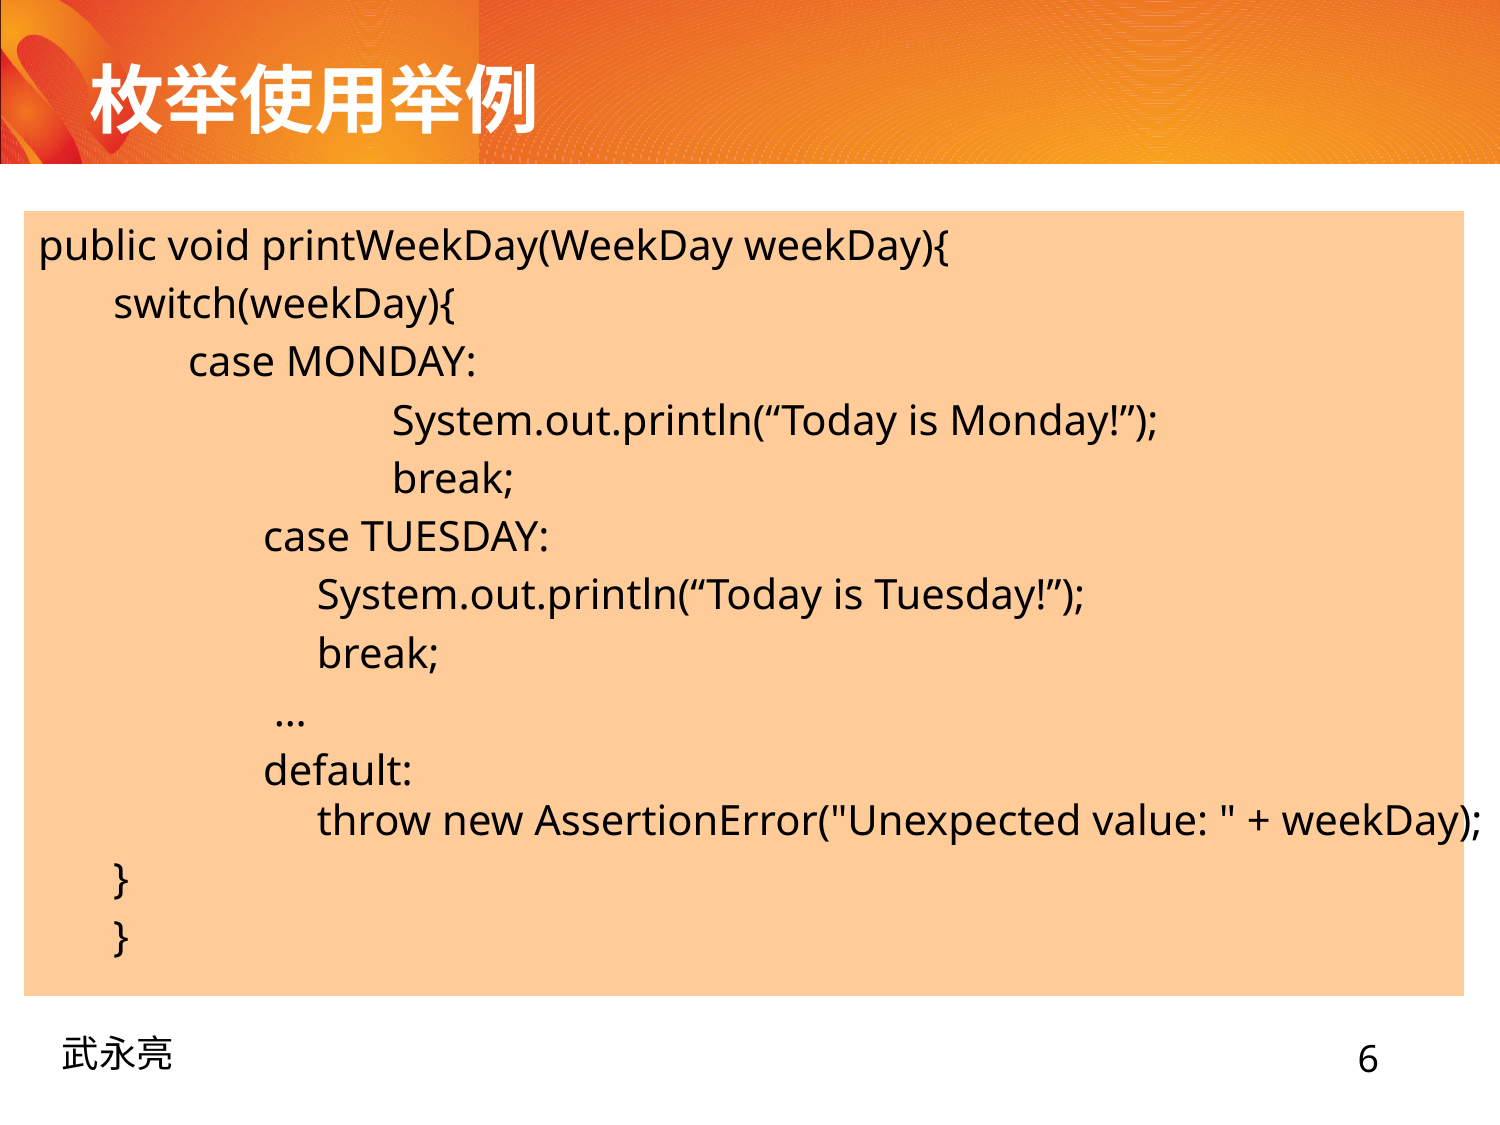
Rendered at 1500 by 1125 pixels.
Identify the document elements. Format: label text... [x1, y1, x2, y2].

picture [0, 0, 1500, 164]
text_box public void printWeekDay(WeekDay weekDay){ switch(weekDay){ case MONDAY: System.out.println(“Today is Monday!”); break; case TUESDAY: System.out.println(“Today is Tuesday!”); break; … default: throw new AssertionError("Unexpected value: " + weekDay); } } [23, 210, 1465, 997]
title 枚举使用举例 [75, 45, 1425, 167]
